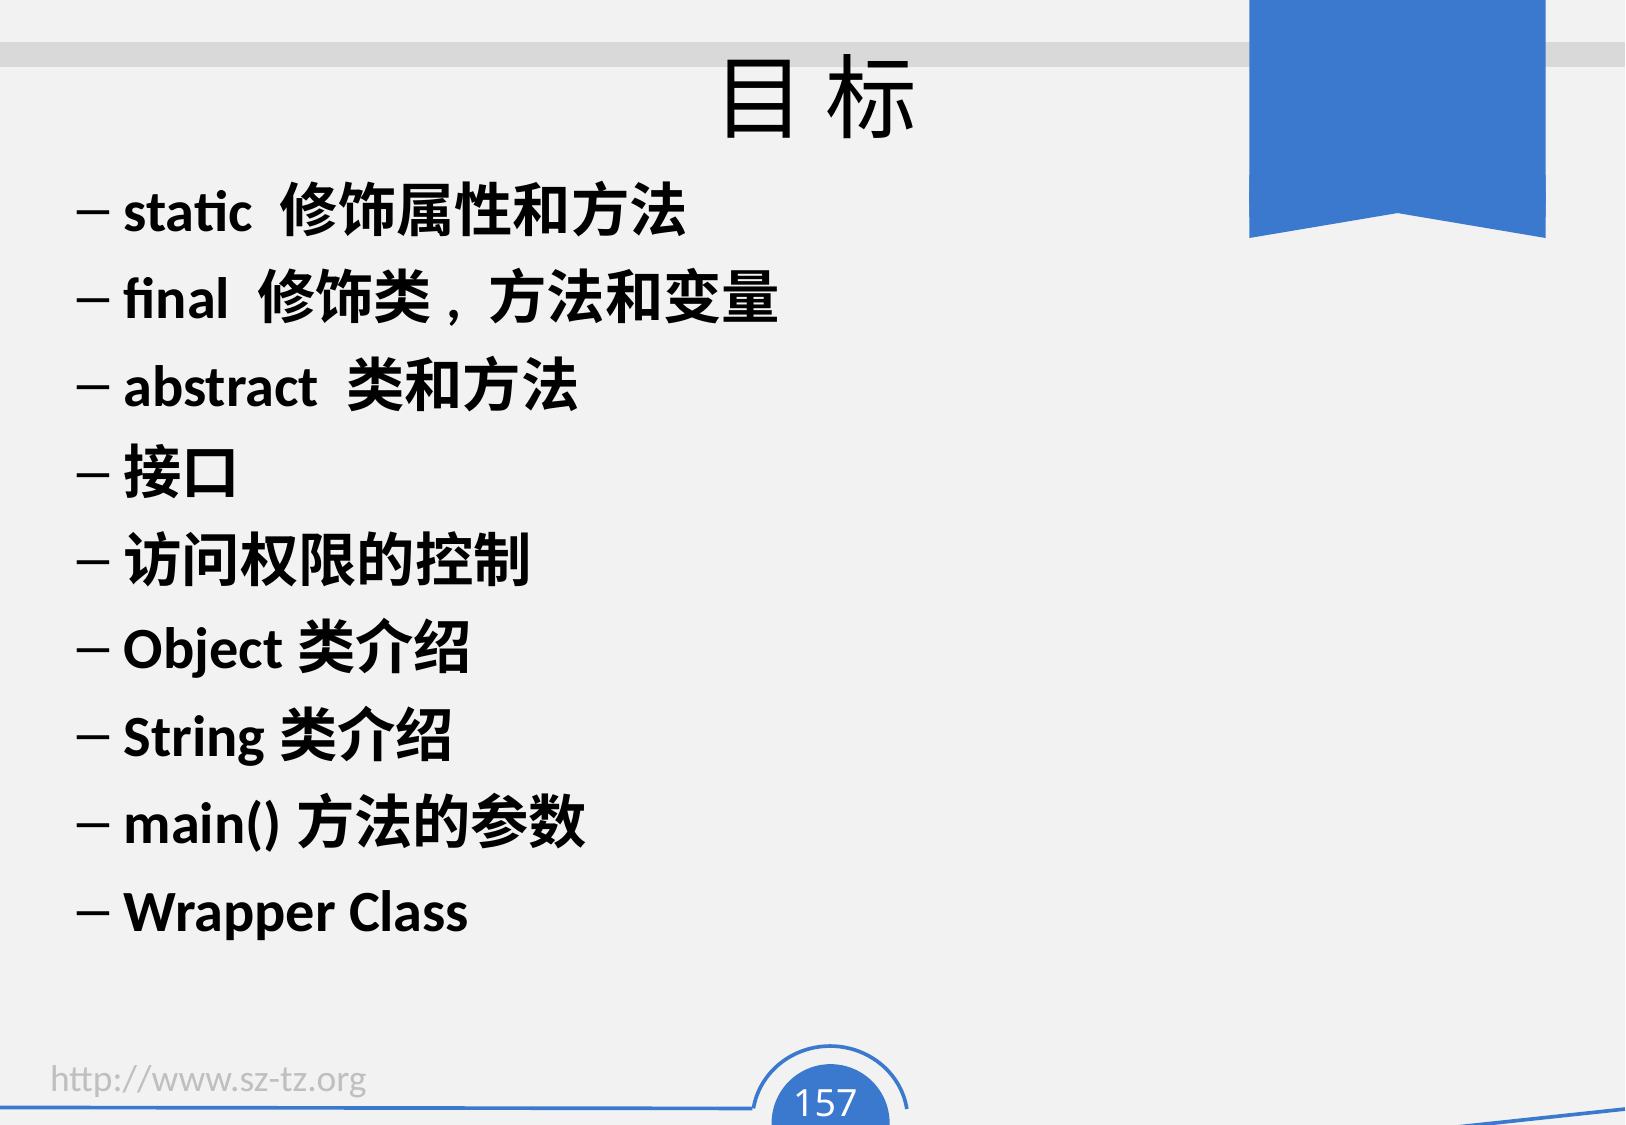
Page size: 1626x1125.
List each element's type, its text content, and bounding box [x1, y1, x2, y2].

title 目 标 [112, 32, 1520, 132]
list static 修饰属性和方法 final 修饰类, 方法和变量 abstract 类和方法 接口 访问权限的控制 Object类介绍 String类介绍 main()方法的参数 Wrapper Class [0, 172, 1625, 1023]
